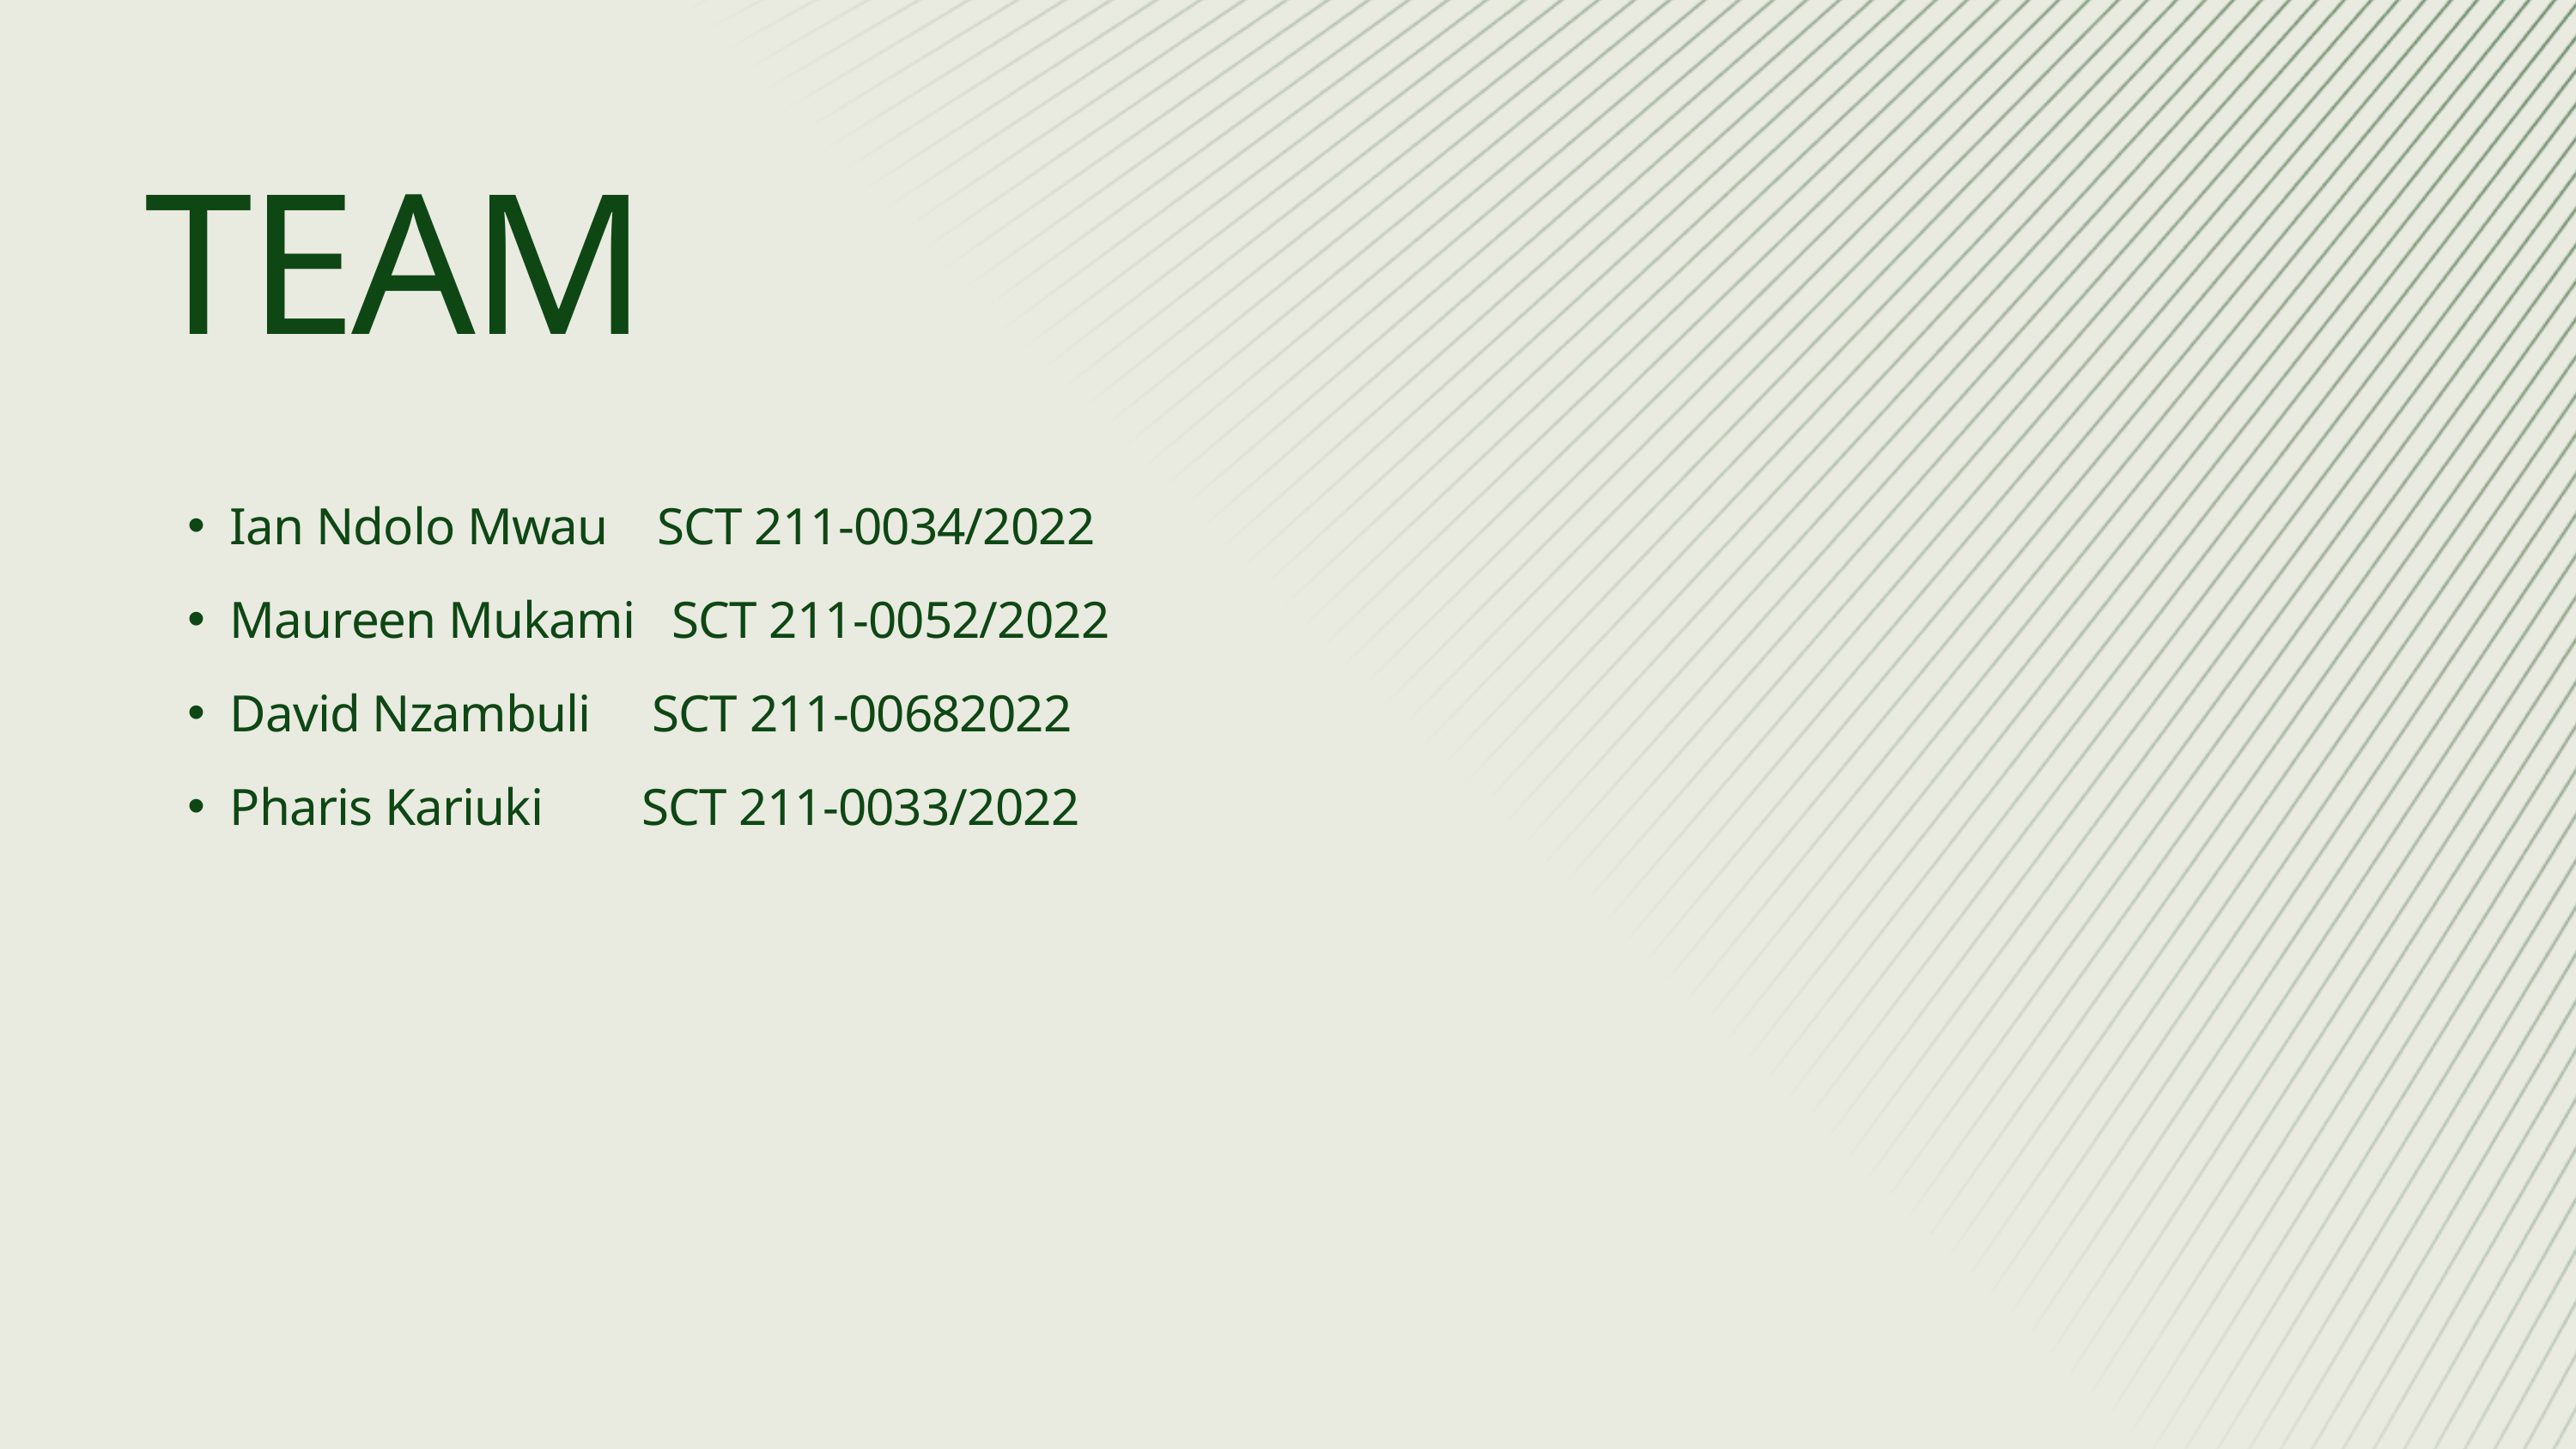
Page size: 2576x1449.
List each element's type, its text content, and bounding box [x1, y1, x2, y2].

text_box [258, 0, 2576, 1449]
text_box TEAM [144, 203, 1733, 374]
text_box Ian Ndolo Mwau SCT 211-0034/2022 Maureen Mukami SCT 211-0052/2022 David Nzambuli SCT 211-00682022 Pharis Kariuki SCT 211-0033/2022 [144, 461, 1255, 930]
